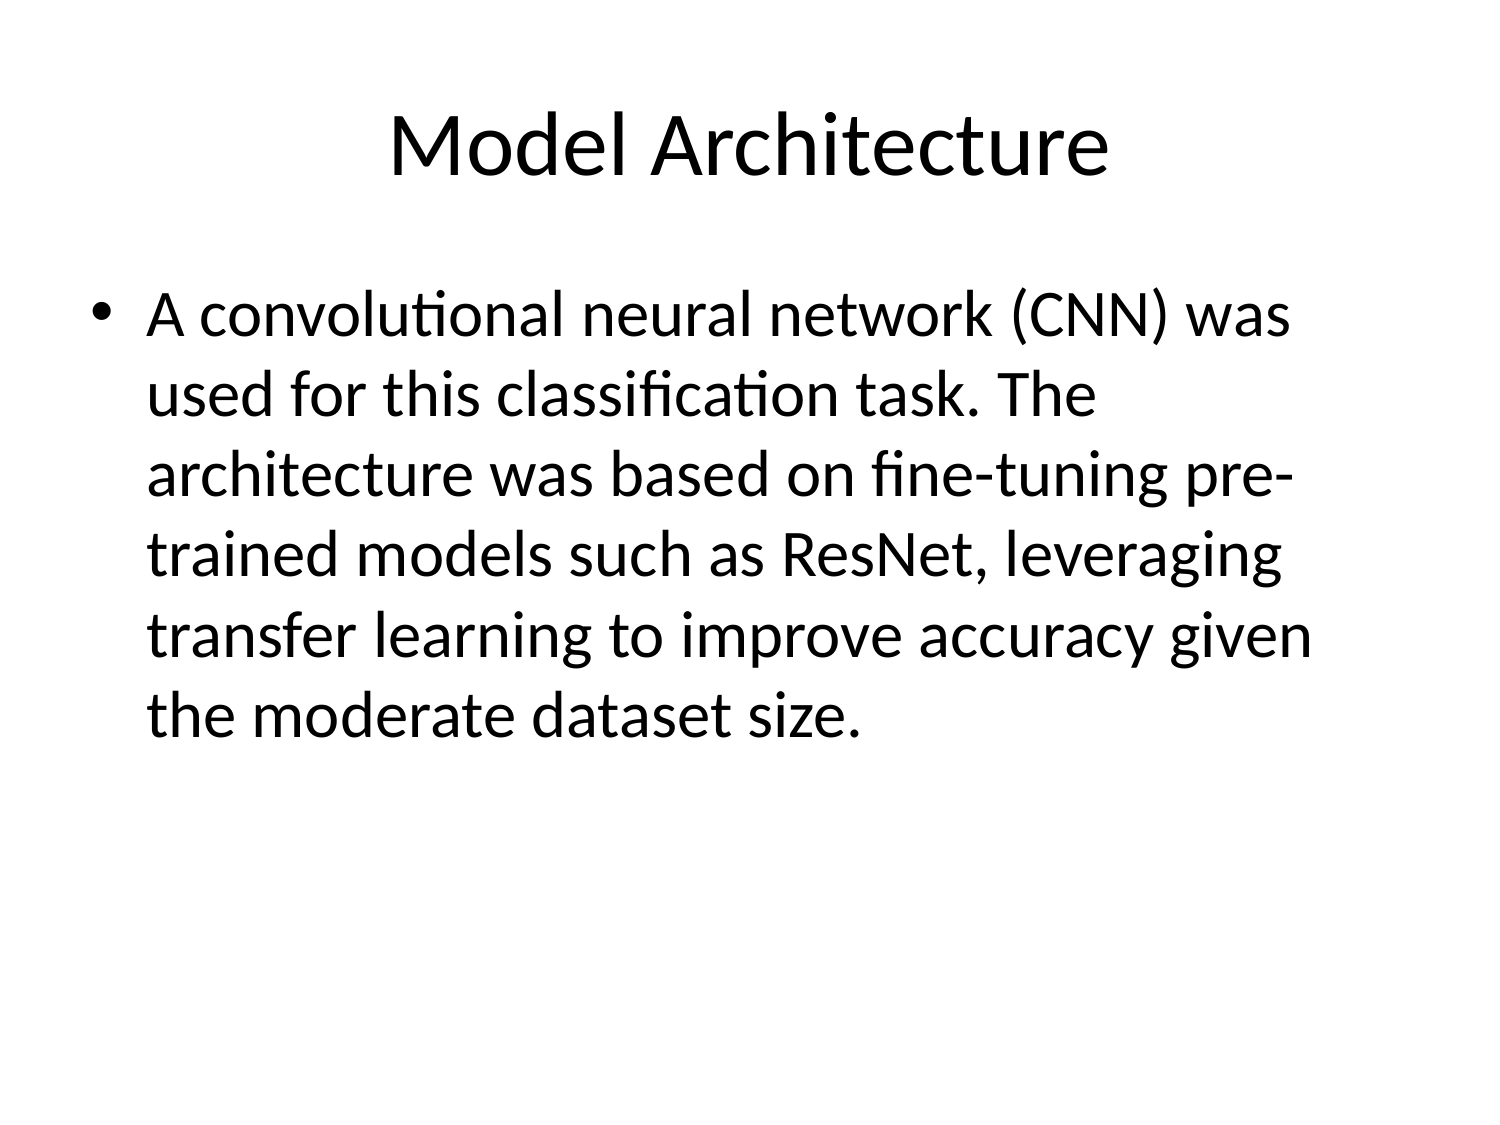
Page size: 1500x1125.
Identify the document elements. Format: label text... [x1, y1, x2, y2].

list A convolutional neural network (CNN) was used for this classification task. The architecture was based on fine-tuning pre-trained models such as ResNet, leveraging transfer learning to improve accuracy given the moderate dataset size. [75, 262, 1425, 1005]
title Model Architecture [75, 45, 1425, 233]
